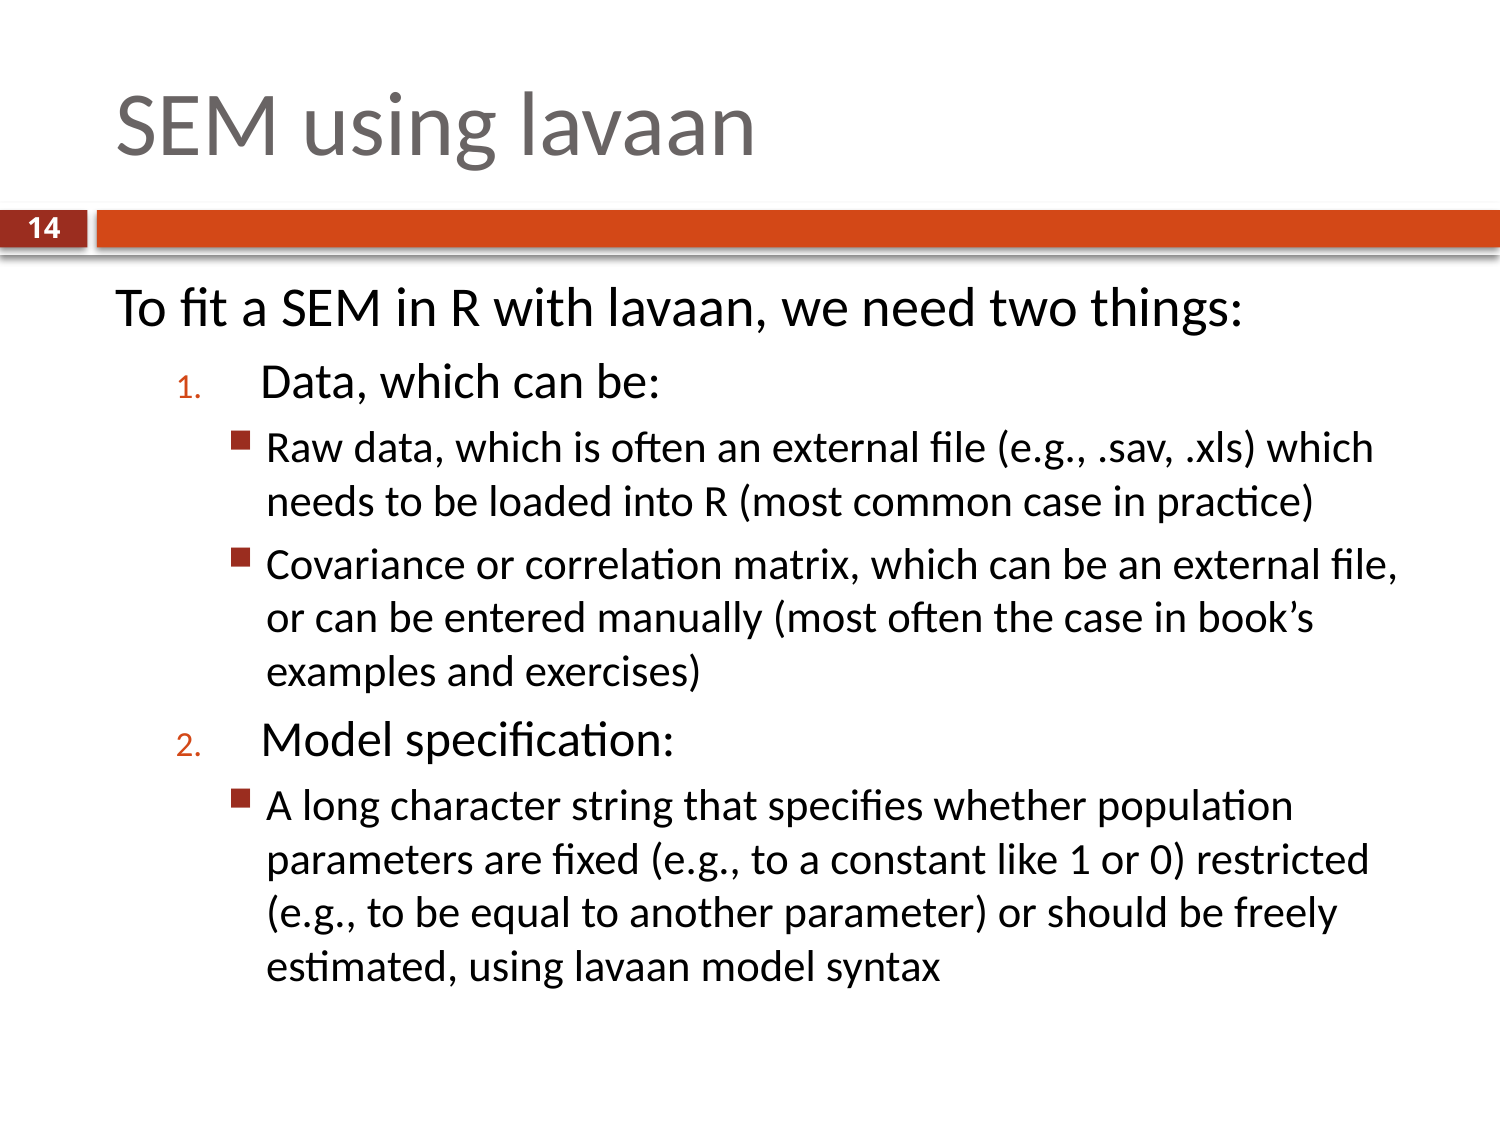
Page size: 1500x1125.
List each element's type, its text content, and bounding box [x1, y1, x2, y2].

title SEM using lavaan [100, 37, 1438, 200]
list To fit a SEM in R with lavaan, we need two things: Data, which can be: Raw data, which is often an external file (e.g., .sav, .xls) which needs to be loaded into R (most common case in practice) Covariance or correlation matrix, which can be an external file, or can be entered manually (most often the case in book’s examples and exercises) Model specification: A long character string that specifies whether population parameters are fixed (e.g., to a constant like 1 or 0) restricted (e.g., to be equal to another parameter) or should be freely estimated, using lavaan model syntax [100, 262, 1438, 1000]
slide_number 14 [0, 208, 88, 249]
